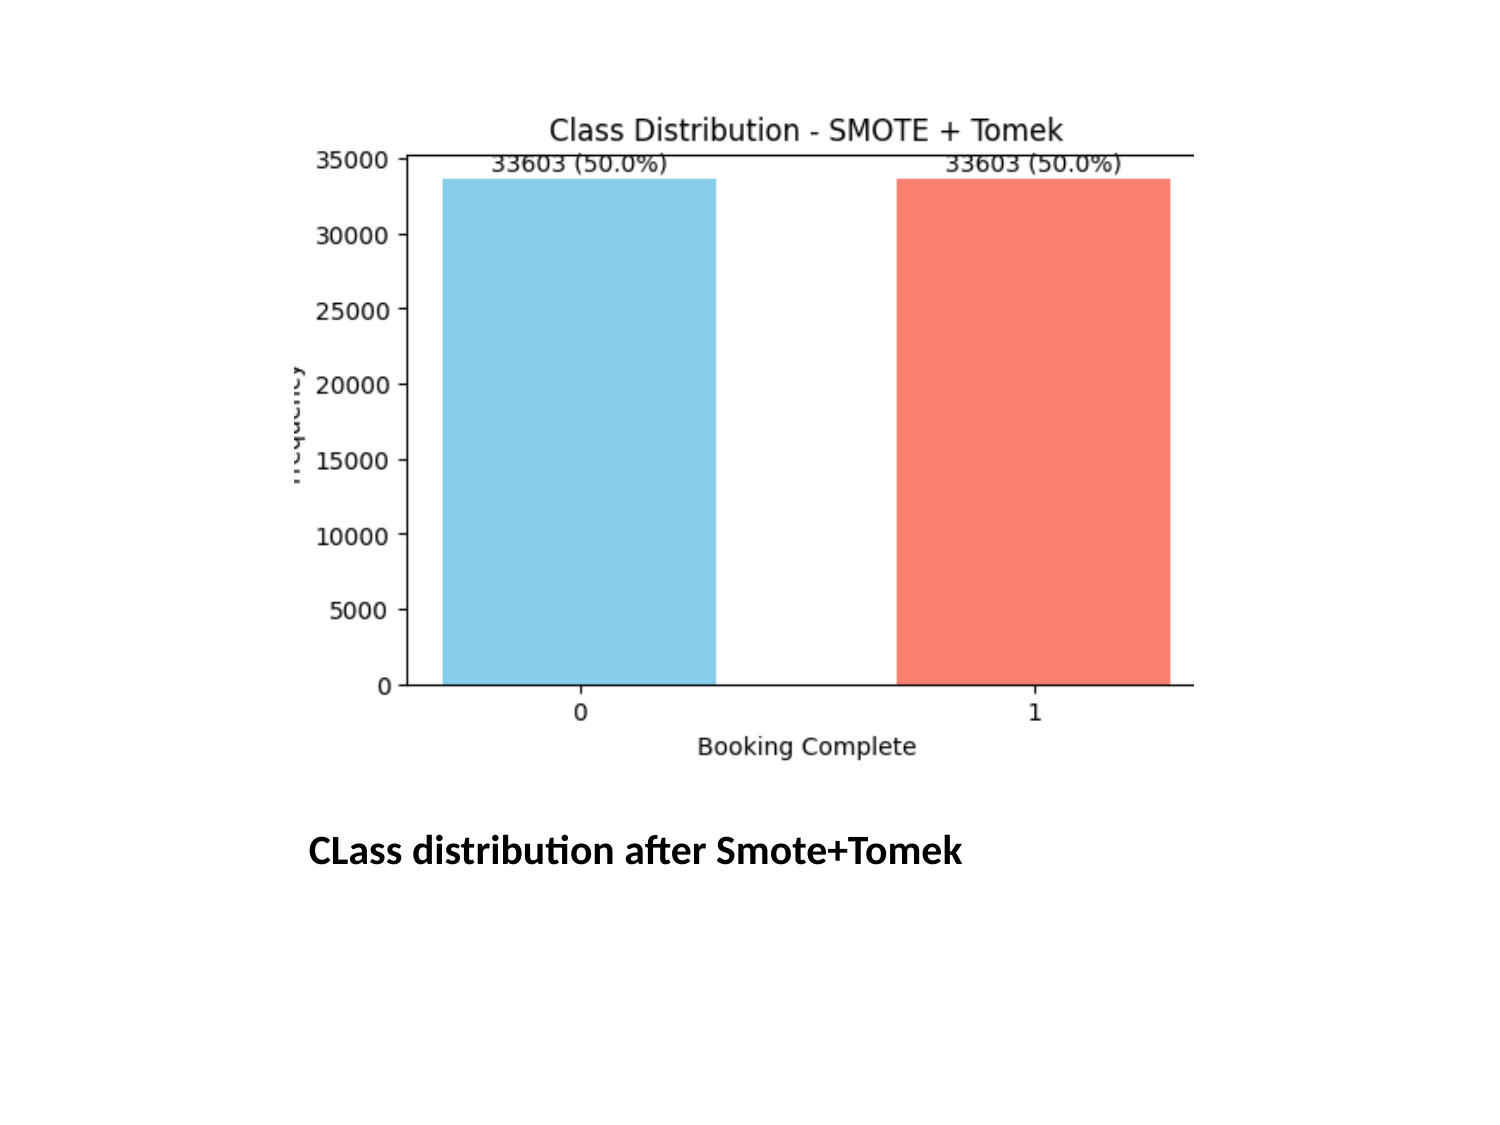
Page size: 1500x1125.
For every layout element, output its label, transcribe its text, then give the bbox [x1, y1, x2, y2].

picture [293, 100, 1195, 776]
title CLass distribution after Smote+Tomek [294, 787, 1194, 881]
